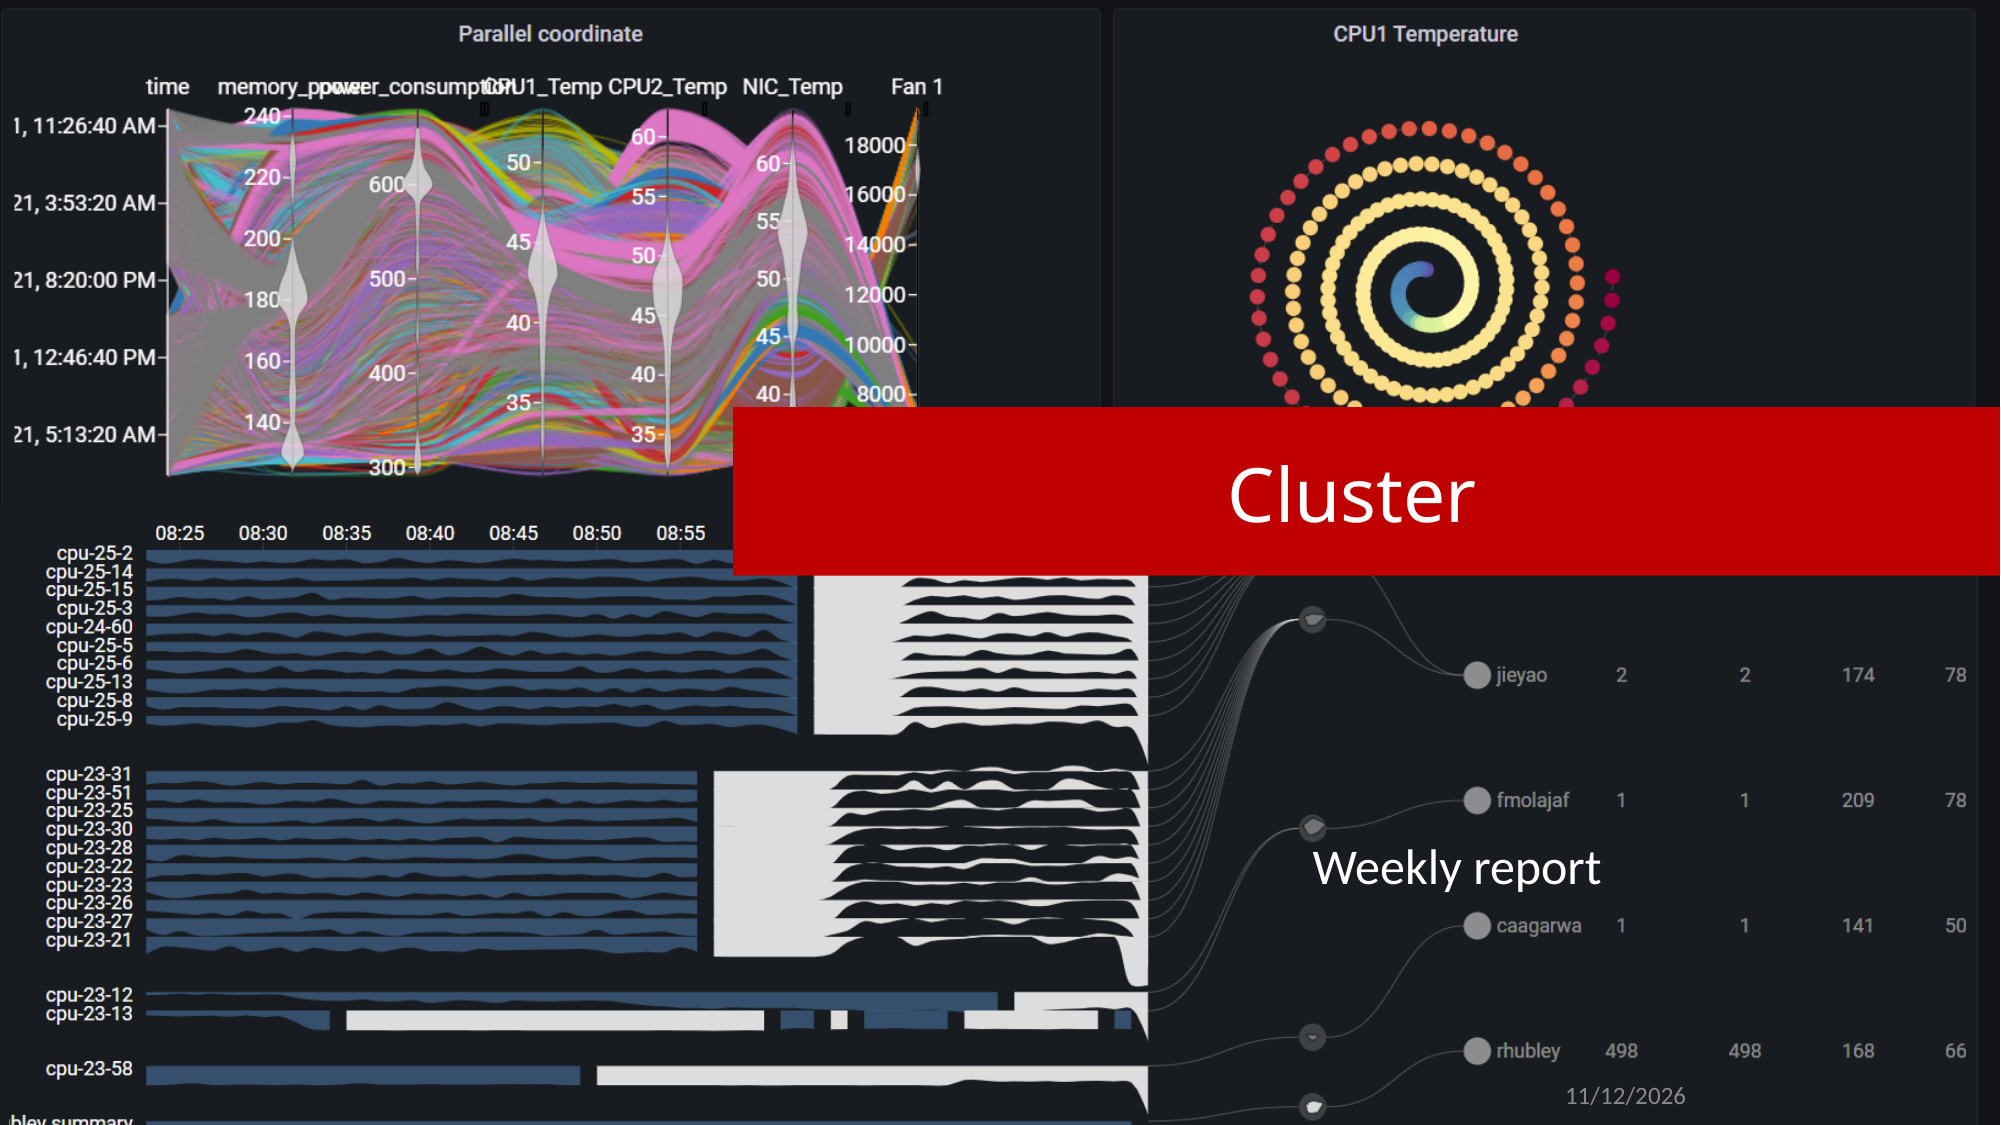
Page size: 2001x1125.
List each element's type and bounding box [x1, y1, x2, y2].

text_box [0, 0, 2000, 506]
picture [0, 506, 2000, 1125]
